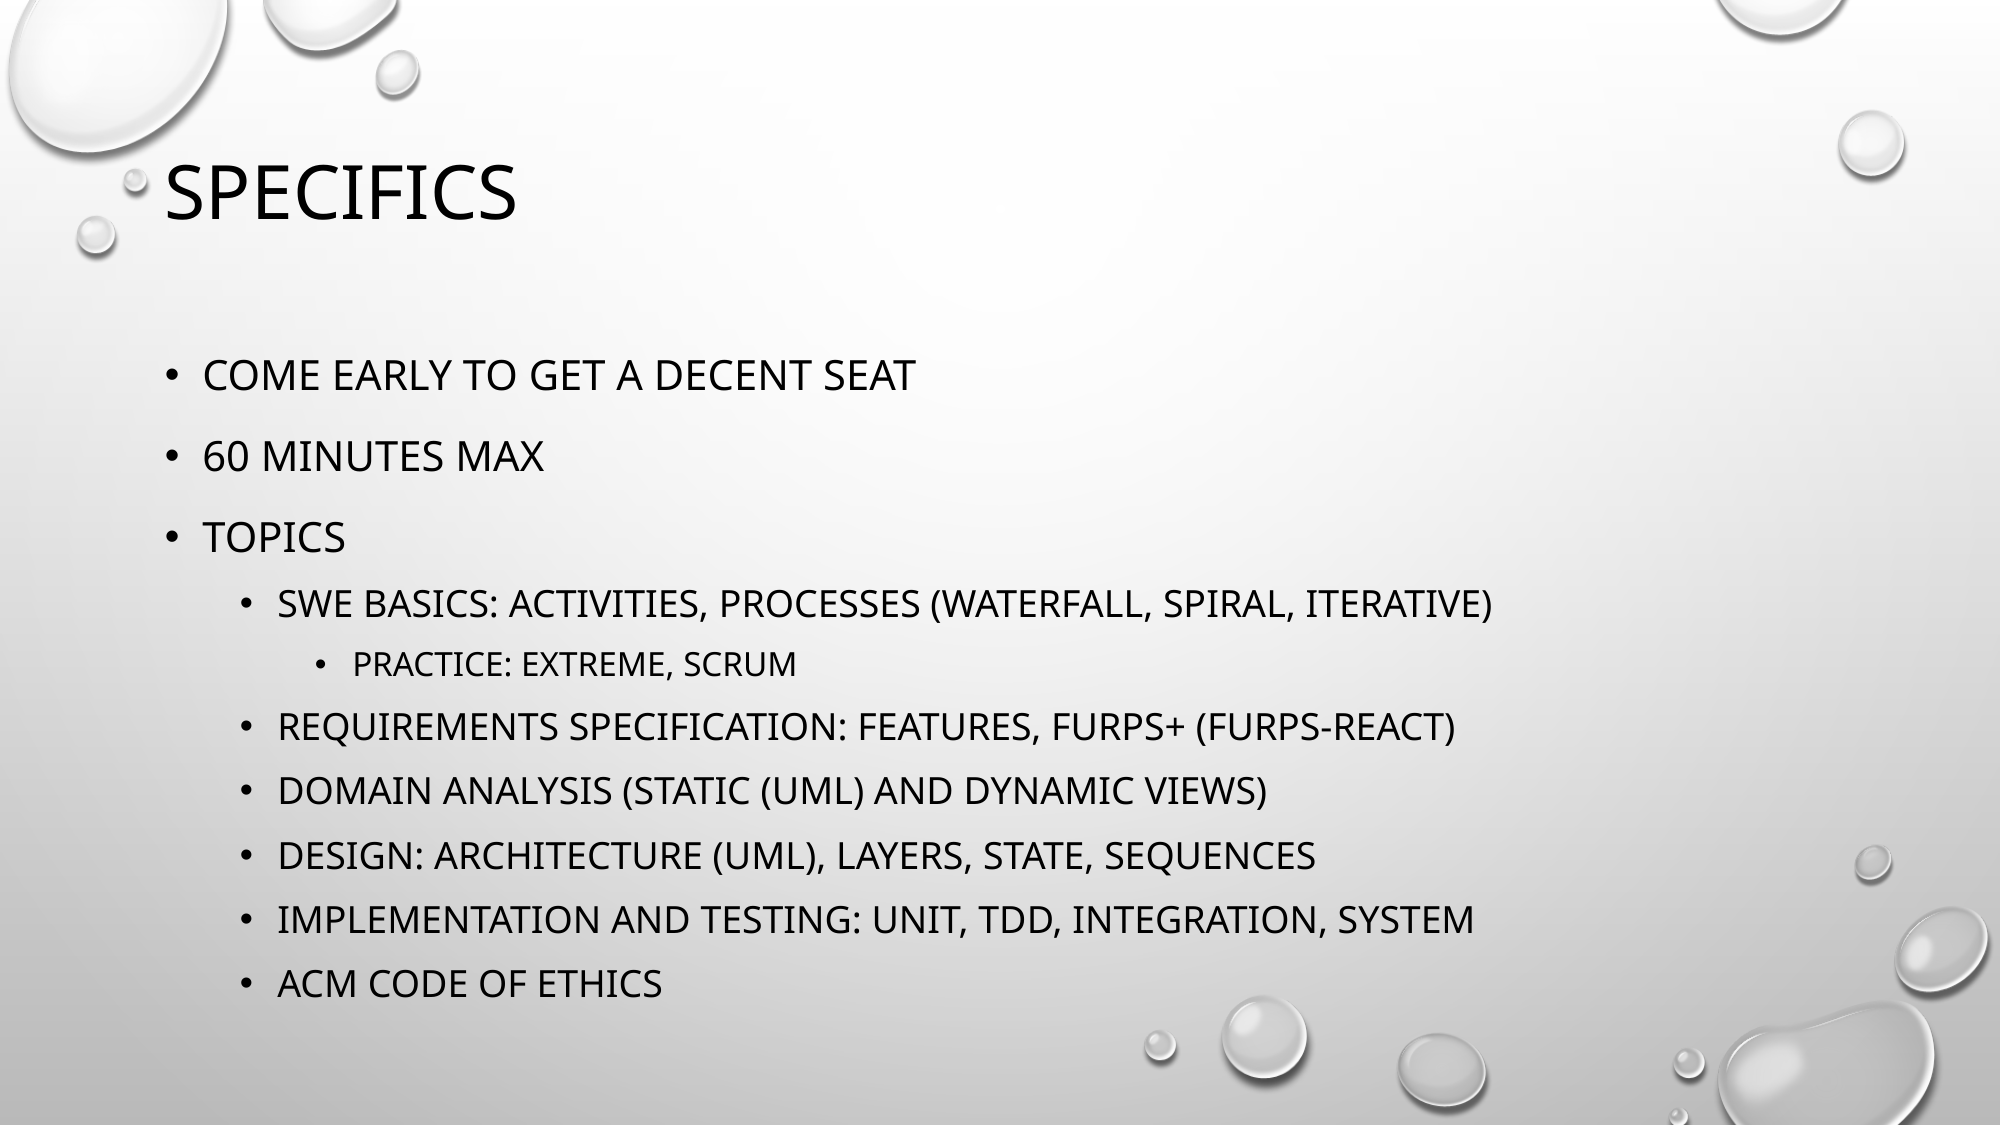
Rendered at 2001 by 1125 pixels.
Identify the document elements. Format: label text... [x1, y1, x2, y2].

picture [0, 0, 2000, 1125]
title Specifics [149, 101, 1851, 289]
list Come early to get a decent seat 60 minutes max Topics SWE basics: Activities, processes (waterfall, SPIRAL, Iterative) Practice: Extreme, Scrum Requirements Specification: Features, FURPS+ (FURPS-REACT) Domain Analysis (static (UML) and dynamic views) Design: Architecture (UML), layers, State, Sequences Implementation and testing: unit, TDD, integration, system ACM code of Ethics [149, 331, 1850, 894]
